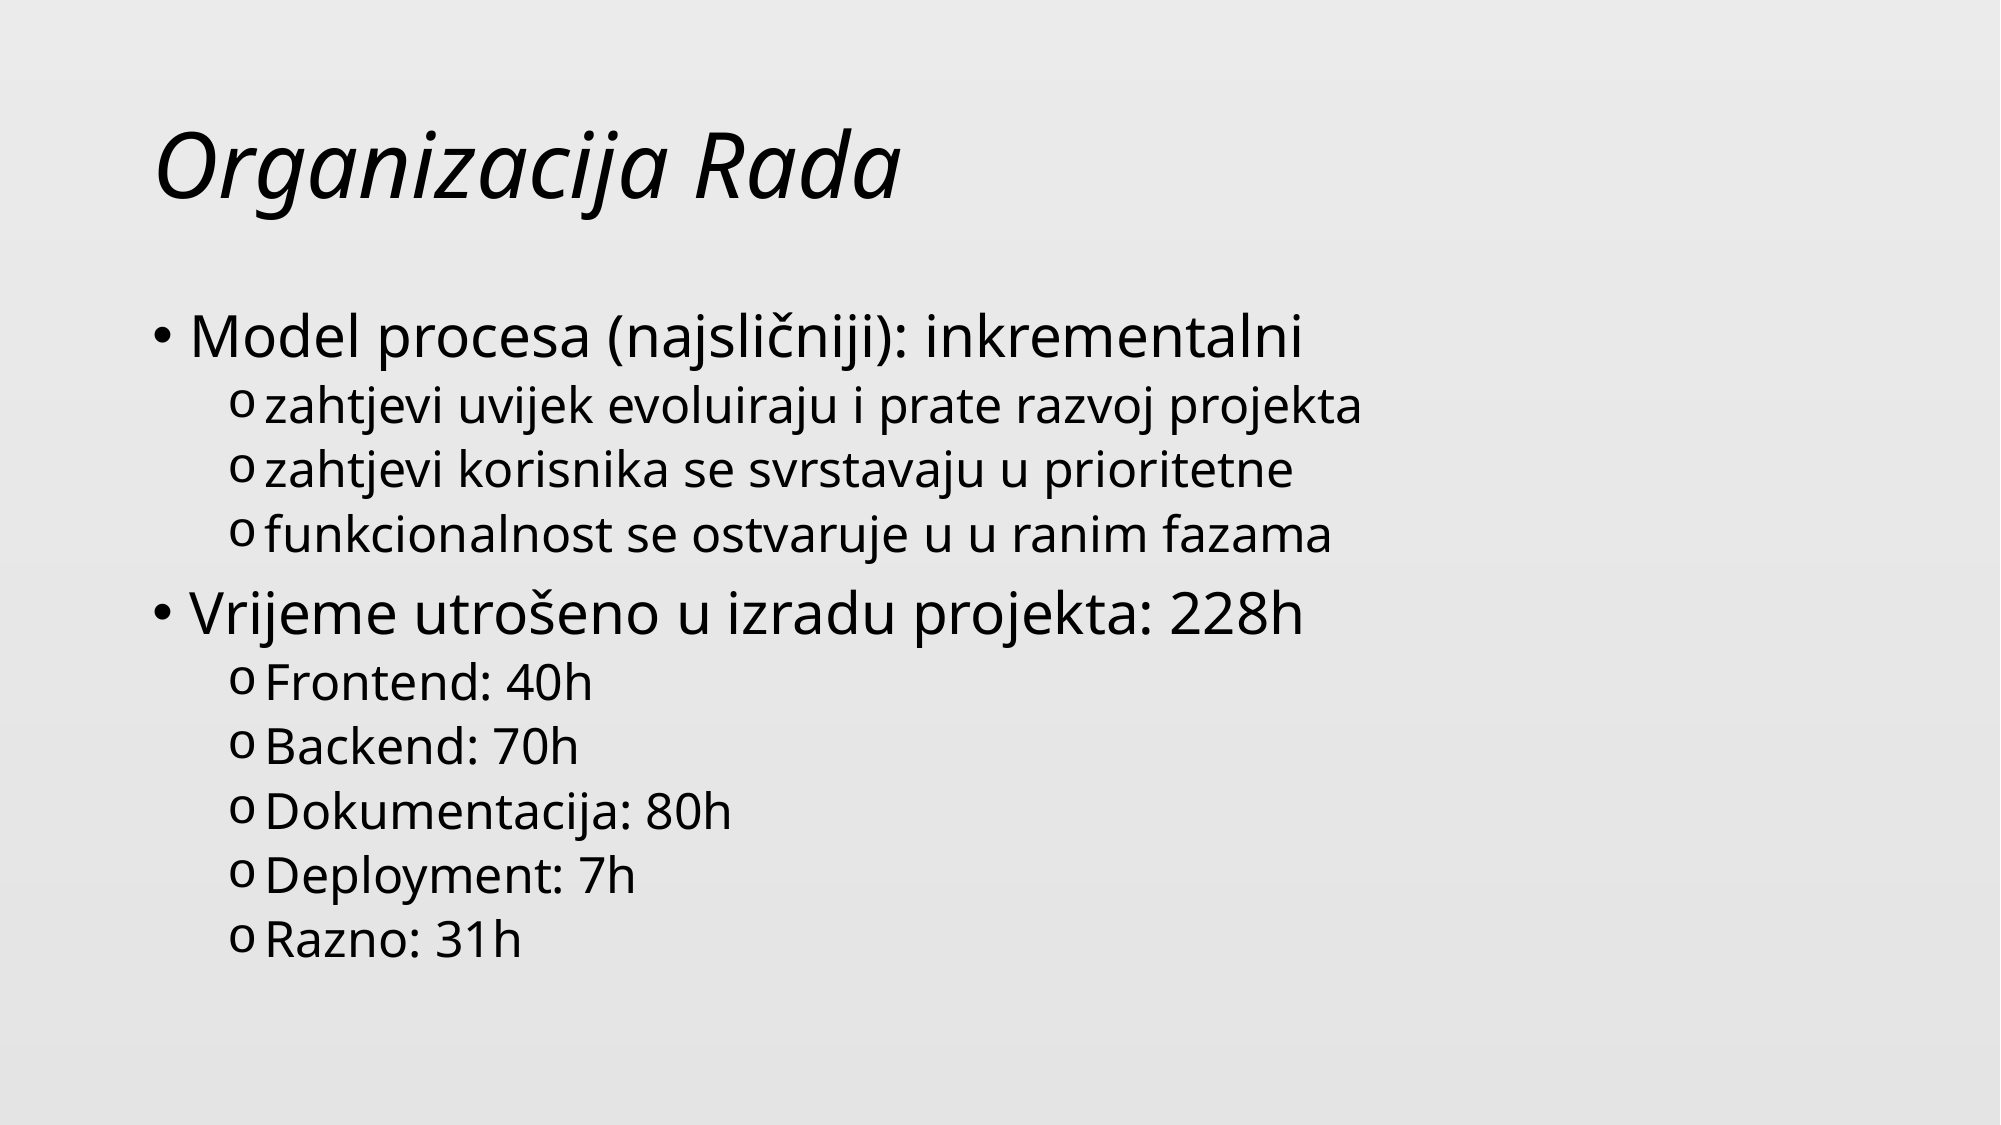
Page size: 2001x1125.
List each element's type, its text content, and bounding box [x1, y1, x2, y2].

title Organizacija Rada [137, 59, 1863, 278]
list Model procesa (najsličniji): inkrementalni zahtjevi uvijek evoluiraju i prate razvoj projekta zahtjevi korisnika se svrstavaju u prioritetne funkcionalnost se ostvaruje u u ranim fazama Vrijeme utrošeno u izradu projekta: 228h Frontend: 40h Backend: 70h Dokumentacija: 80h Deployment: 7h Razno: 31h [137, 299, 1863, 1014]
